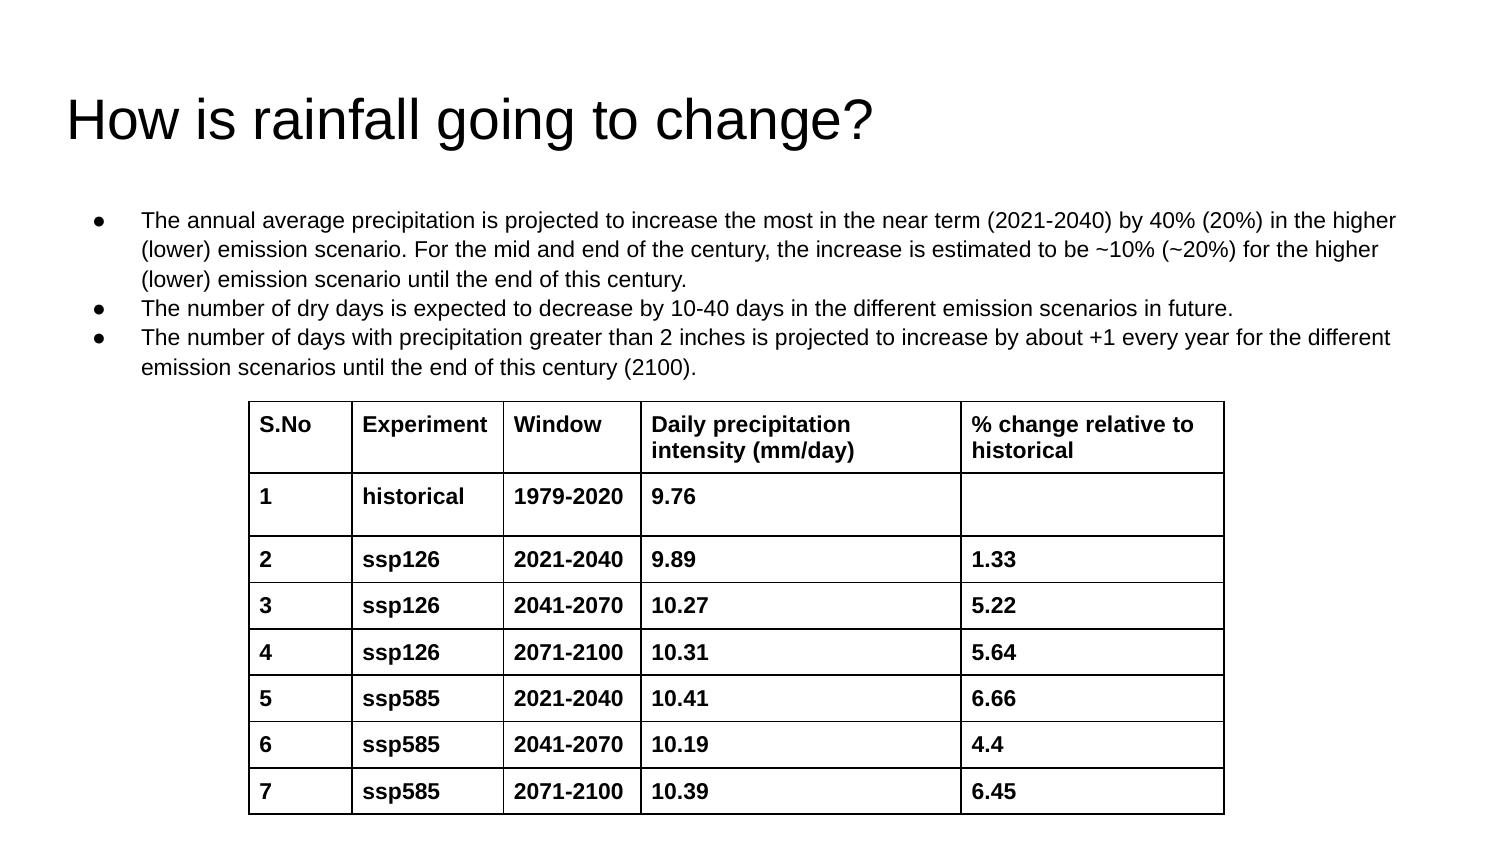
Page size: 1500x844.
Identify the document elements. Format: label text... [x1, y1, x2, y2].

table_cell 5 [250, 676, 351, 721]
table_cell 9.76 [642, 474, 960, 535]
table_cell 10.41 [642, 676, 960, 721]
table_cell 1979-2020 [504, 474, 640, 535]
table_cell 2041-2070 [504, 722, 640, 767]
table_cell 7 [250, 769, 351, 813]
table_cell [962, 474, 1223, 535]
table_header Window [504, 402, 640, 472]
table_cell 1 [250, 474, 351, 535]
table_cell 10.19 [642, 722, 960, 767]
title How is rainfall going to change? [51, 72, 1449, 167]
table_header % change relative to historical [962, 402, 1223, 472]
table_cell 3 [250, 583, 351, 628]
table_cell 2021-2040 [504, 537, 640, 582]
table_cell 9.89 [642, 537, 960, 582]
table_cell 4.4 [962, 722, 1223, 767]
table_cell ssp126 [353, 537, 503, 582]
table_header Experiment [353, 402, 503, 472]
table_header Daily precipitation intensity (mm/day) [642, 402, 960, 472]
table_cell 6.45 [962, 769, 1223, 813]
table_cell ssp585 [353, 769, 503, 813]
table_cell ssp585 [353, 676, 503, 721]
table_cell ssp585 [353, 722, 503, 767]
table_cell 10.31 [642, 630, 960, 674]
table_header S.No [250, 402, 351, 472]
table_cell 2041-2070 [504, 583, 640, 628]
list The annual average precipitation is projected to increase the most in the near term (2021-2040) by 40% (20%) in the higher (lower) emission scenario. For the mid and end of the century, the increase is estimated to be ~10% (~20%) for the higher (lower) emission scenario until the end of this century. The number of dry days is expected to decrease by 10-40 days in the different emission scenarios in future. The number of days with precipitation greater than 2 inches is projected to increase by about +1 every year for the different emission scenarios until the end of this century (2100). [51, 189, 1449, 750]
table_cell 2071-2100 [504, 630, 640, 674]
table_cell ssp126 [353, 583, 503, 628]
table_cell 2 [250, 537, 351, 582]
table_cell 10.27 [642, 583, 960, 628]
table_cell 6.66 [962, 676, 1223, 721]
table_cell 5.64 [962, 630, 1223, 674]
table_cell historical [353, 474, 503, 535]
table_cell 2021-2040 [504, 676, 640, 721]
table_cell 4 [250, 630, 351, 674]
table_cell 2071-2100 [504, 769, 640, 813]
table_cell ssp126 [353, 630, 503, 674]
table_cell 10.39 [642, 769, 960, 813]
table_cell 5.22 [962, 583, 1223, 628]
table_cell 1.33 [962, 537, 1223, 582]
table_cell 6 [250, 722, 351, 767]
